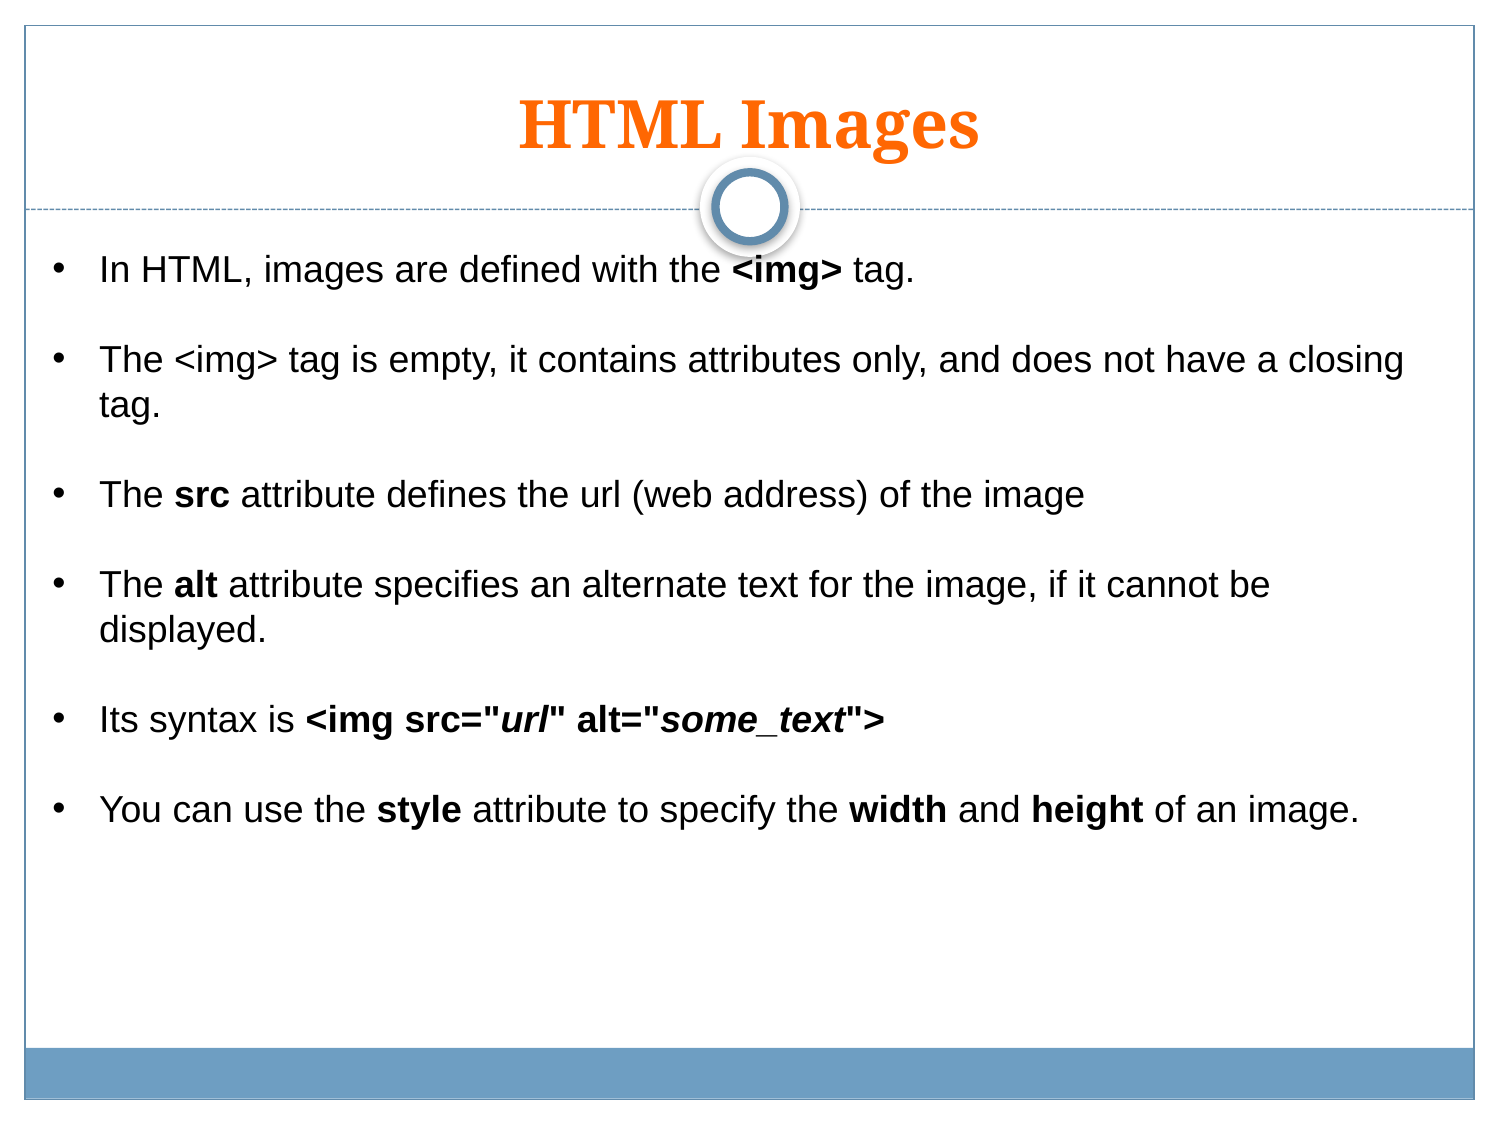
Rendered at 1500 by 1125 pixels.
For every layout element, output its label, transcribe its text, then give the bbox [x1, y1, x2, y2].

title HTML Images [50, 125, 1450, 250]
text_box In HTML, images are defined with the <img> tag. The <img> tag is empty, it contains attributes only, and does not have a closing tag. The src attribute defines the url (web address) of the image The alt attribute specifies an alternate text for the image, if it cannot be displayed. Its syntax is <img src="url" alt="some_text"> You can use the style attribute to specify the width and height of an image. [37, 237, 1438, 838]
